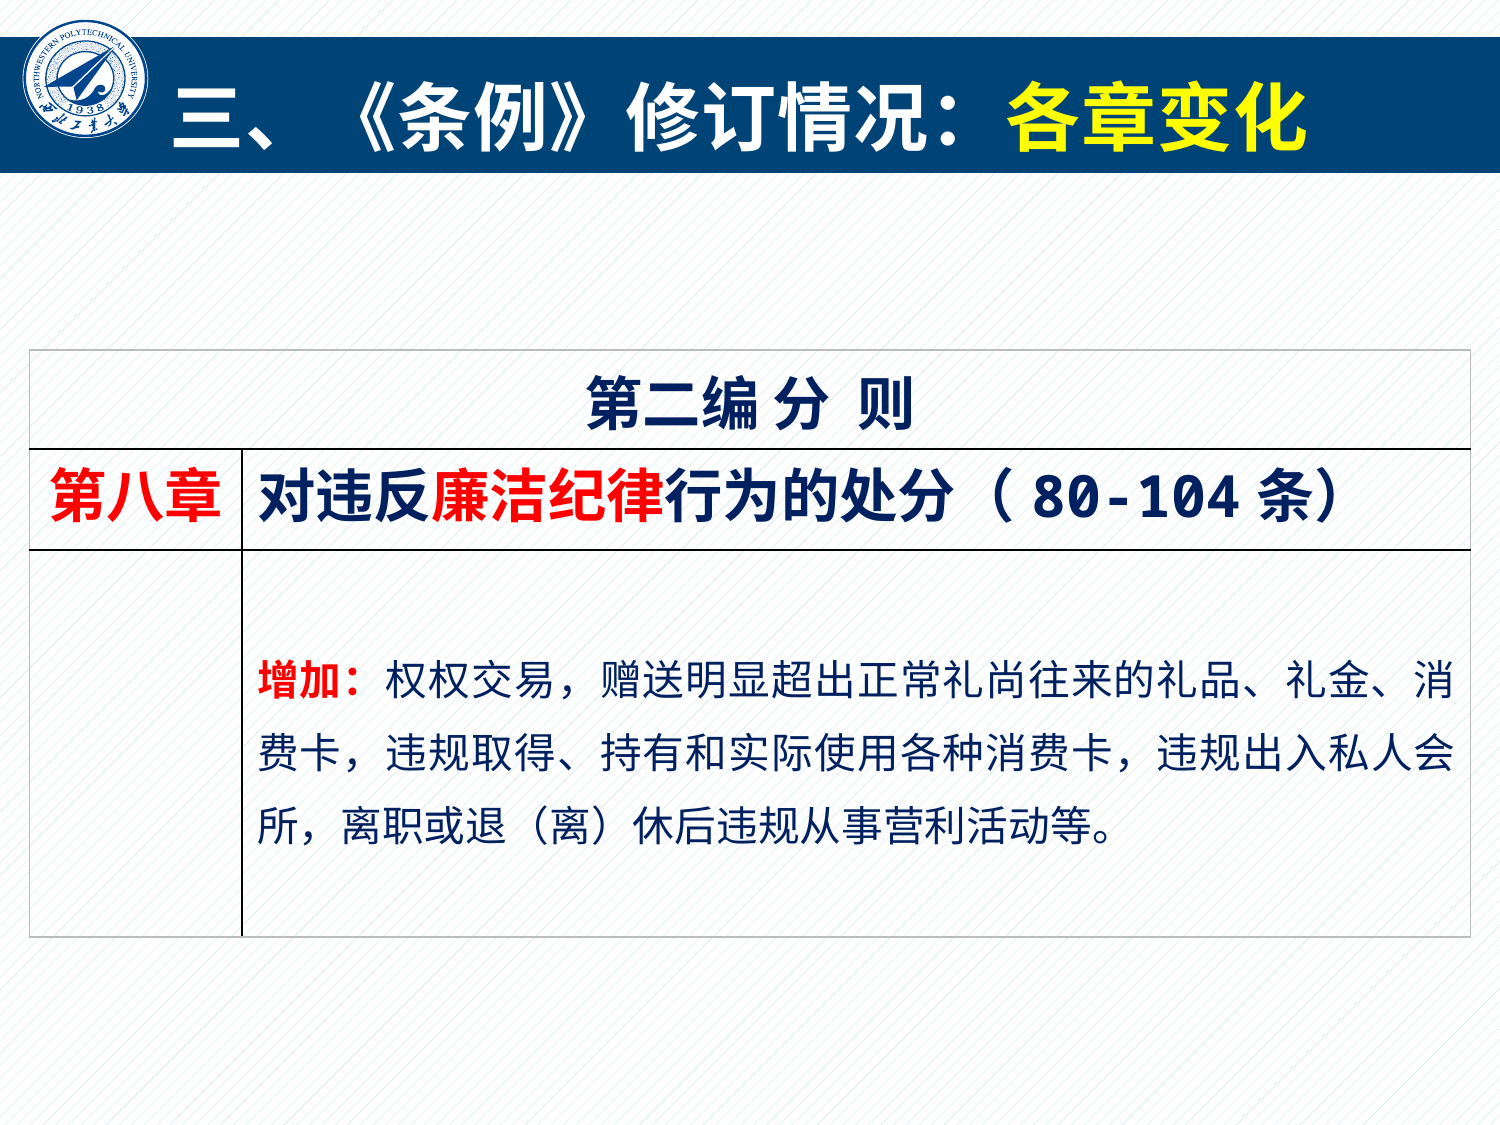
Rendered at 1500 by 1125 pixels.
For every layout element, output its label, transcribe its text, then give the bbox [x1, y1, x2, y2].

table_cell 增加：权权交易，赠送明显超出正常礼尚往来的礼品、礼金、消费卡，违规取得、持有和实际使用各种消费卡，违规出入私人会所，离职或退（离）休后违规从事营利活动等。 [243, 551, 1470, 936]
table_cell 对违反廉洁纪律行为的处分（80-104条） [243, 450, 1470, 549]
text_box [0, 37, 1500, 173]
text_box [23, 19, 148, 138]
table_cell 第八章 [30, 450, 241, 549]
table_header 第二编 分 则 [30, 351, 1470, 448]
table_cell [30, 551, 241, 936]
text_box 三、《条例》修订情况：各章变化 [100, 54, 1424, 169]
